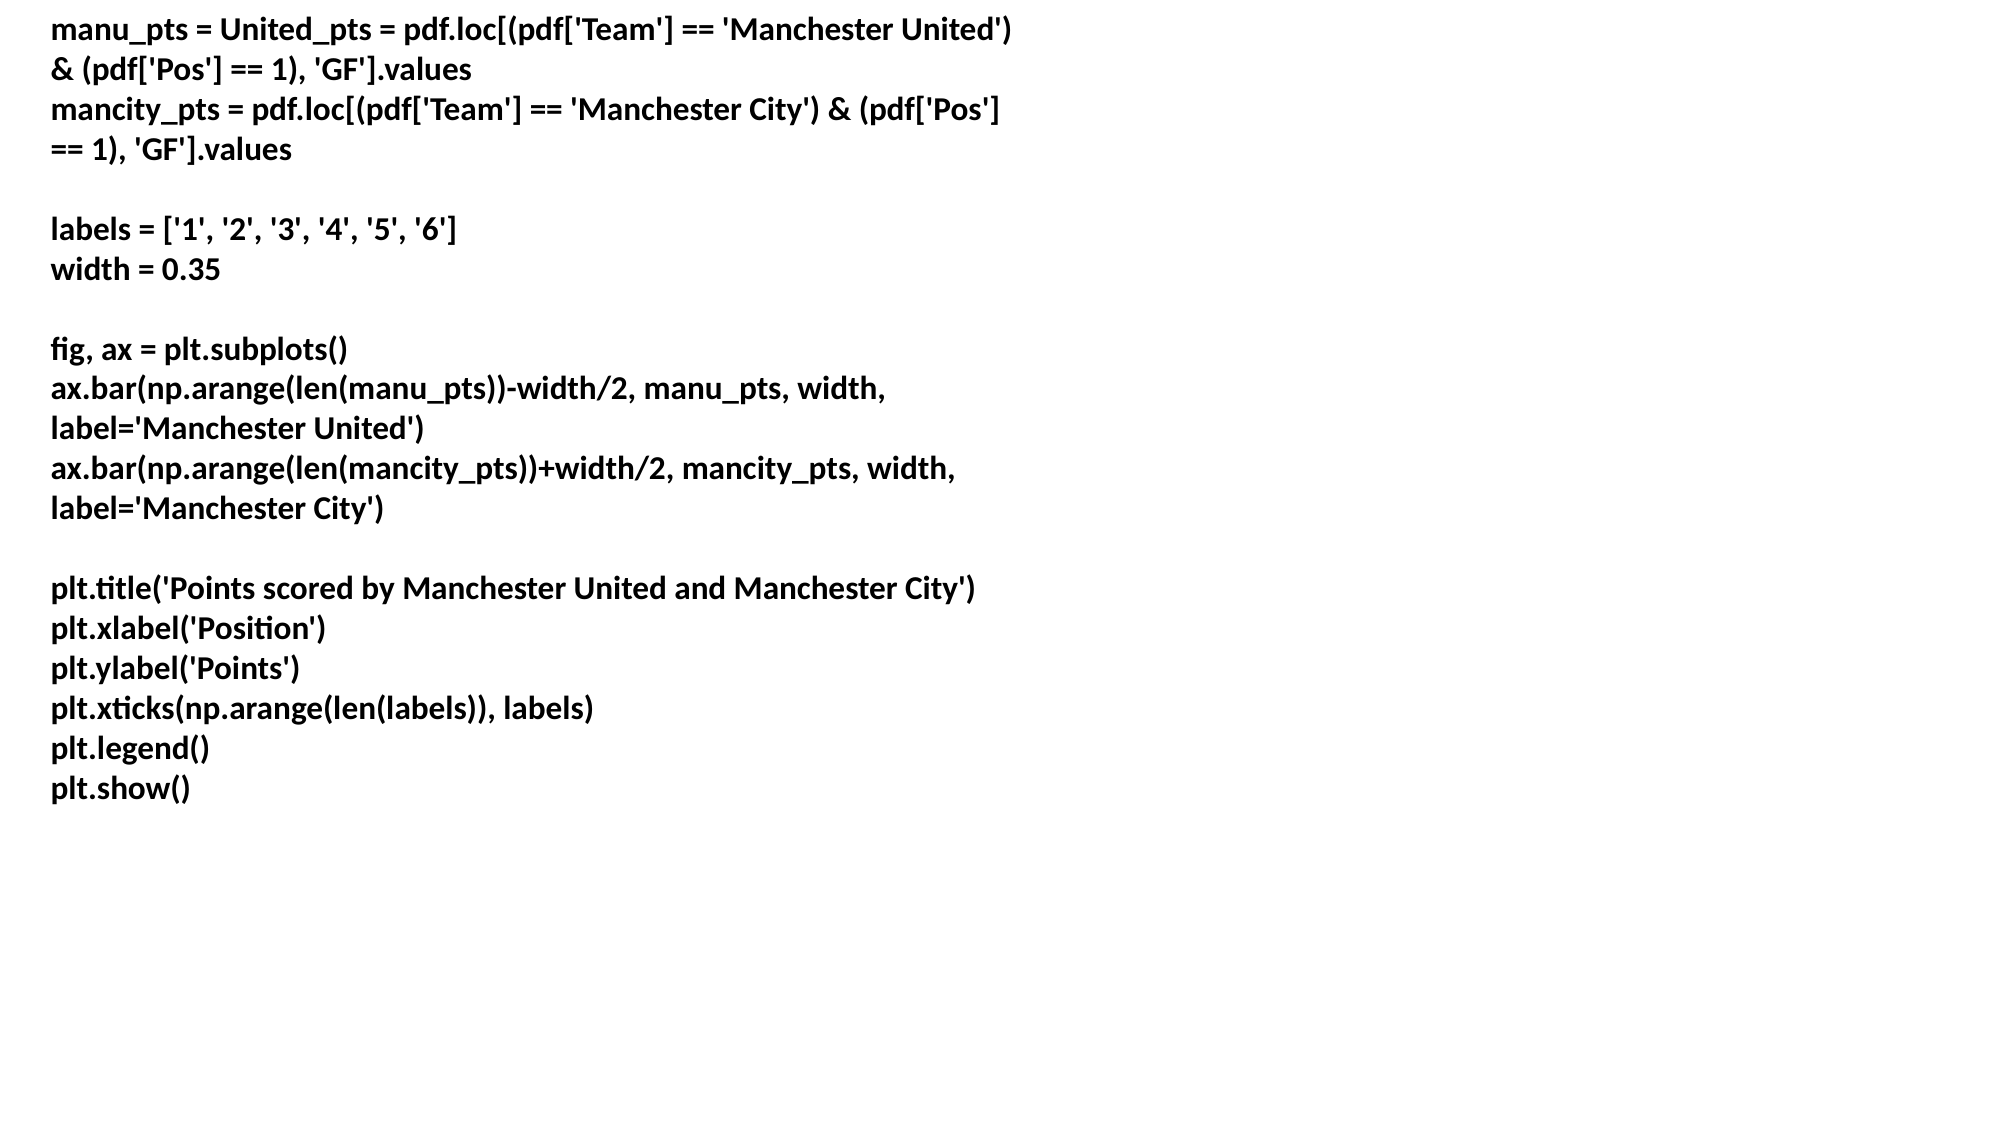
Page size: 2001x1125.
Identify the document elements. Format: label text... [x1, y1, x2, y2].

text_box manu_pts = United_pts = pdf.loc[(pdf['Team'] == 'Manchester United') & (pdf['Pos'] == 1), 'GF'].values mancity_pts = pdf.loc[(pdf['Team'] == 'Manchester City') & (pdf['Pos'] == 1), 'GF'].values labels = ['1', '2', '3', '4', '5', '6'] width = 0.35 fig, ax = plt.subplots() ax.bar(np.arange(len(manu_pts))-width/2, manu_pts, width, label='Manchester United') ax.bar(np.arange(len(mancity_pts))+width/2, mancity_pts, width, label='Manchester City') plt.title('Points scored by Manchester United and Manchester City') plt.xlabel('Position') plt.ylabel('Points') plt.xticks(np.arange(len(labels)), labels) plt.legend() plt.show() [35, 0, 1036, 814]
